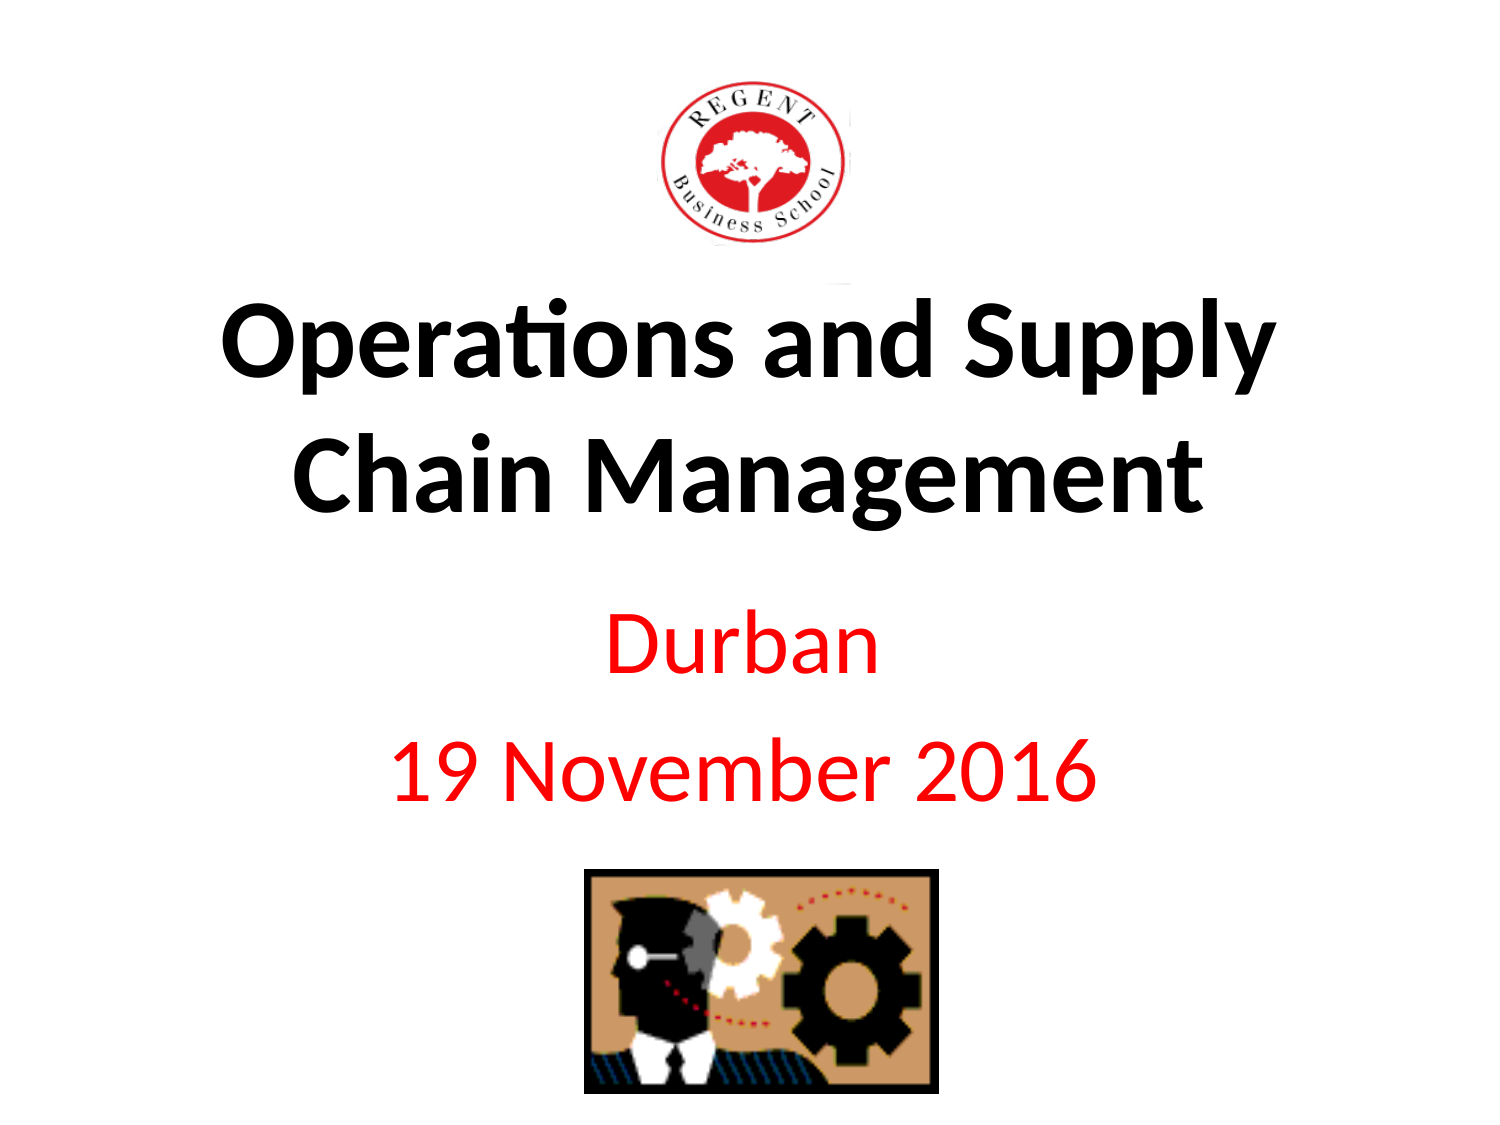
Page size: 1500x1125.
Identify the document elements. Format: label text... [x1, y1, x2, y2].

picture [655, 77, 857, 327]
picture [584, 869, 940, 1095]
subtitle Durban 19 November 2016 [218, 574, 1269, 862]
title Operations and Supply Chain Management [112, 278, 1388, 521]
